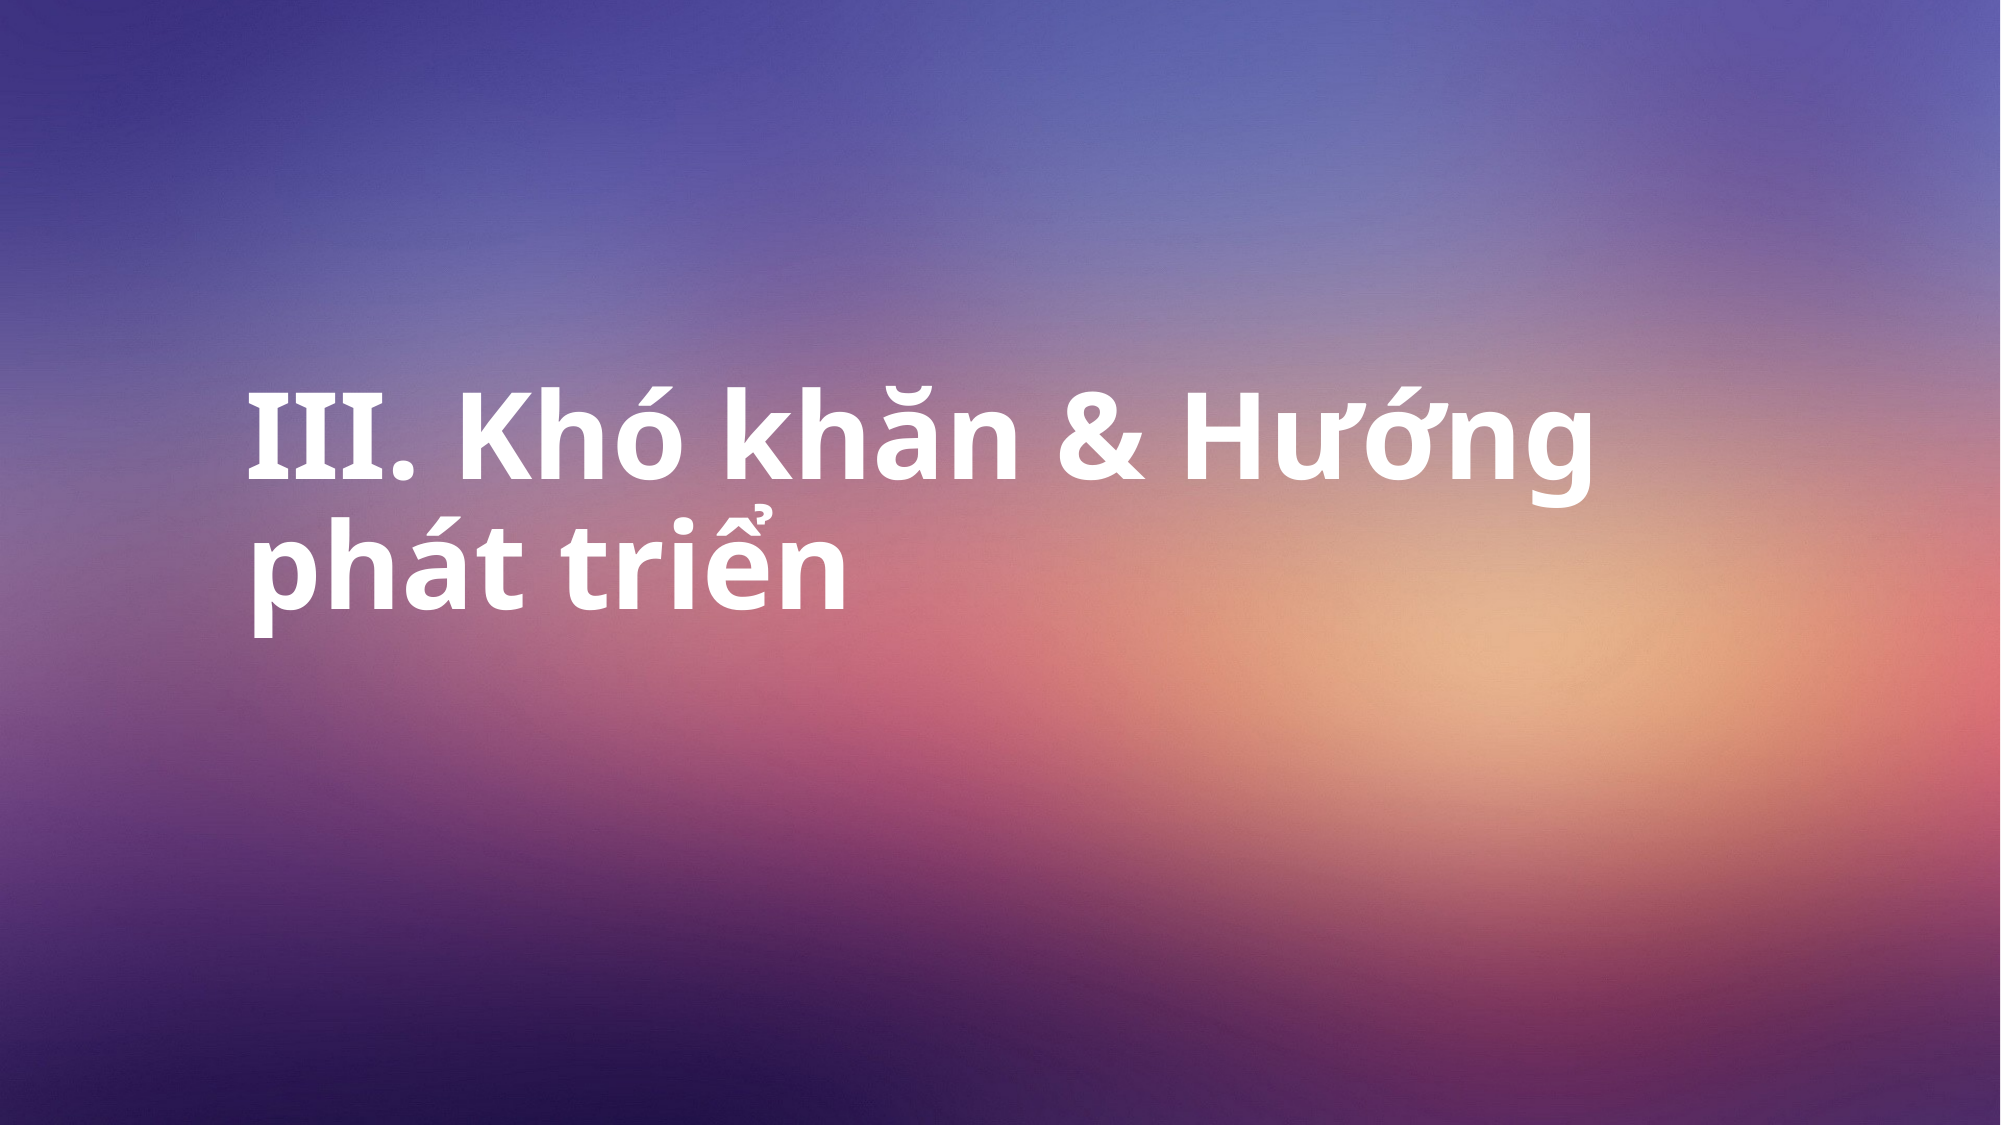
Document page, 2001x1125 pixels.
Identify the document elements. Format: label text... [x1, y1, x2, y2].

picture [0, 0, 2001, 1125]
title III. Khó khăn & Hướng phát triển [230, 369, 1833, 642]
